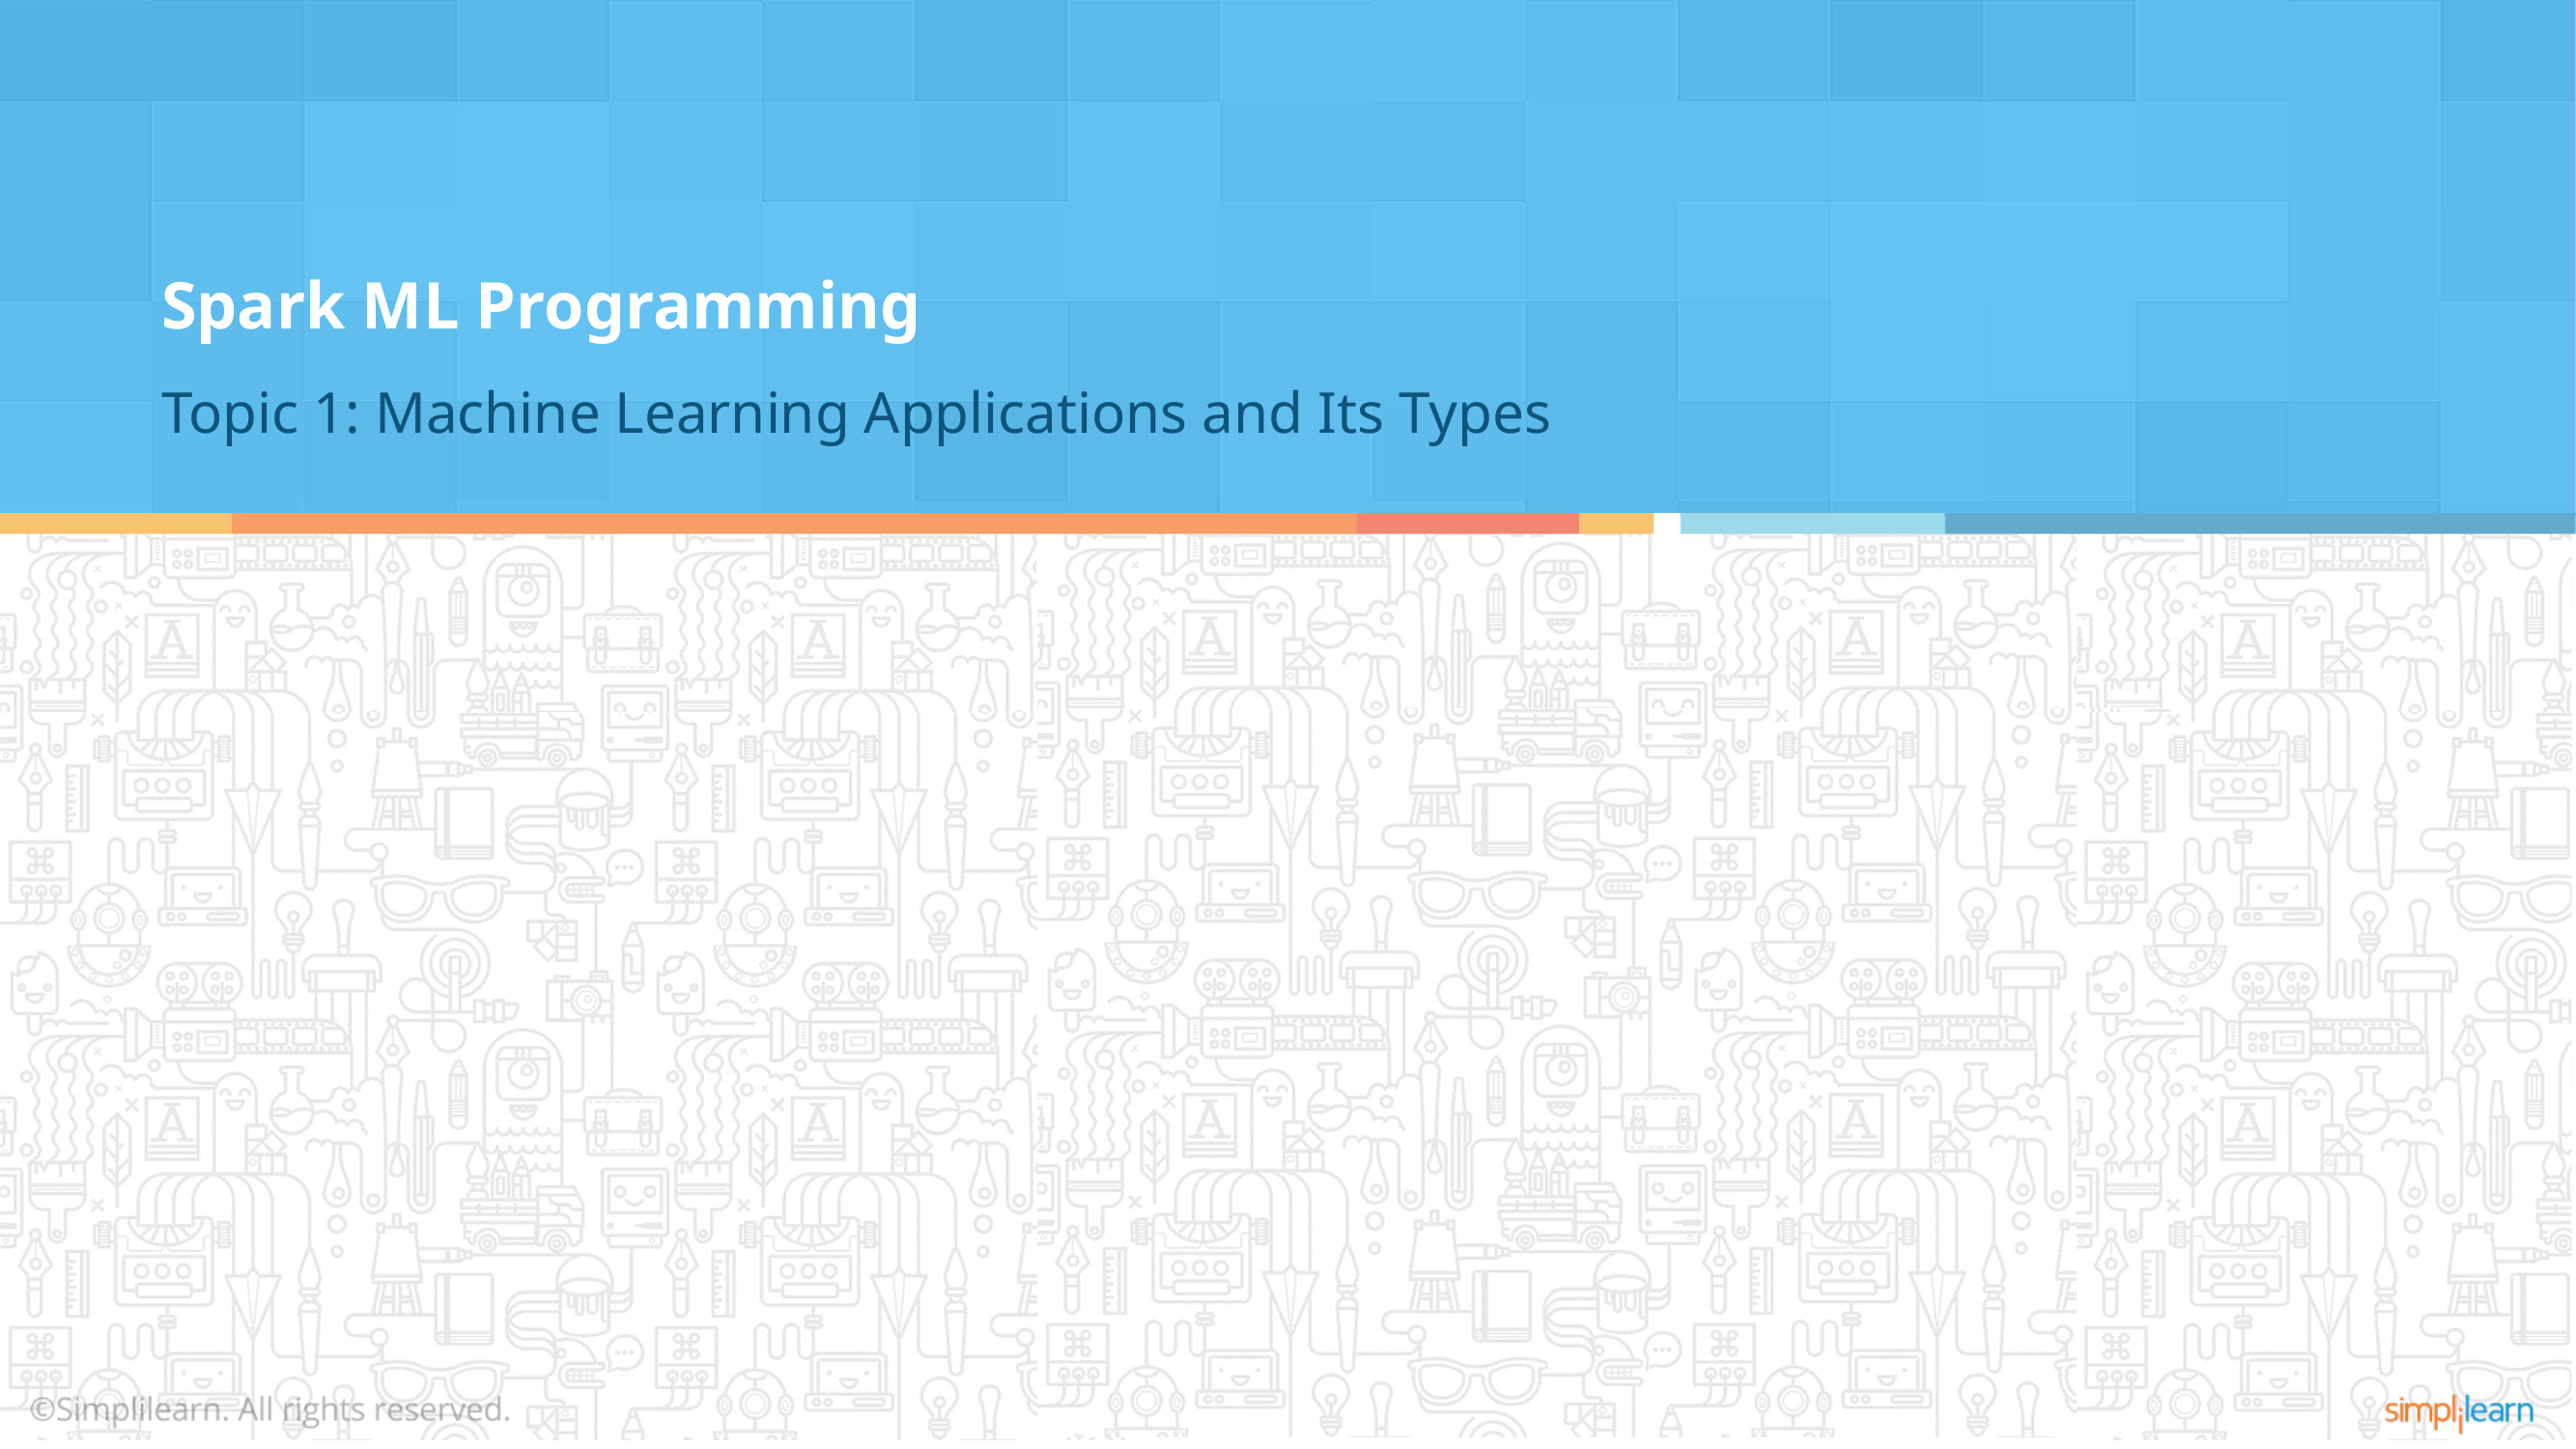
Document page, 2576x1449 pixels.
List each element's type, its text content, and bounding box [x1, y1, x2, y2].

list Topic 1: Machine Learning Applications and Its Types [147, 0, 2109, 836]
picture [0, 0, 2576, 1449]
